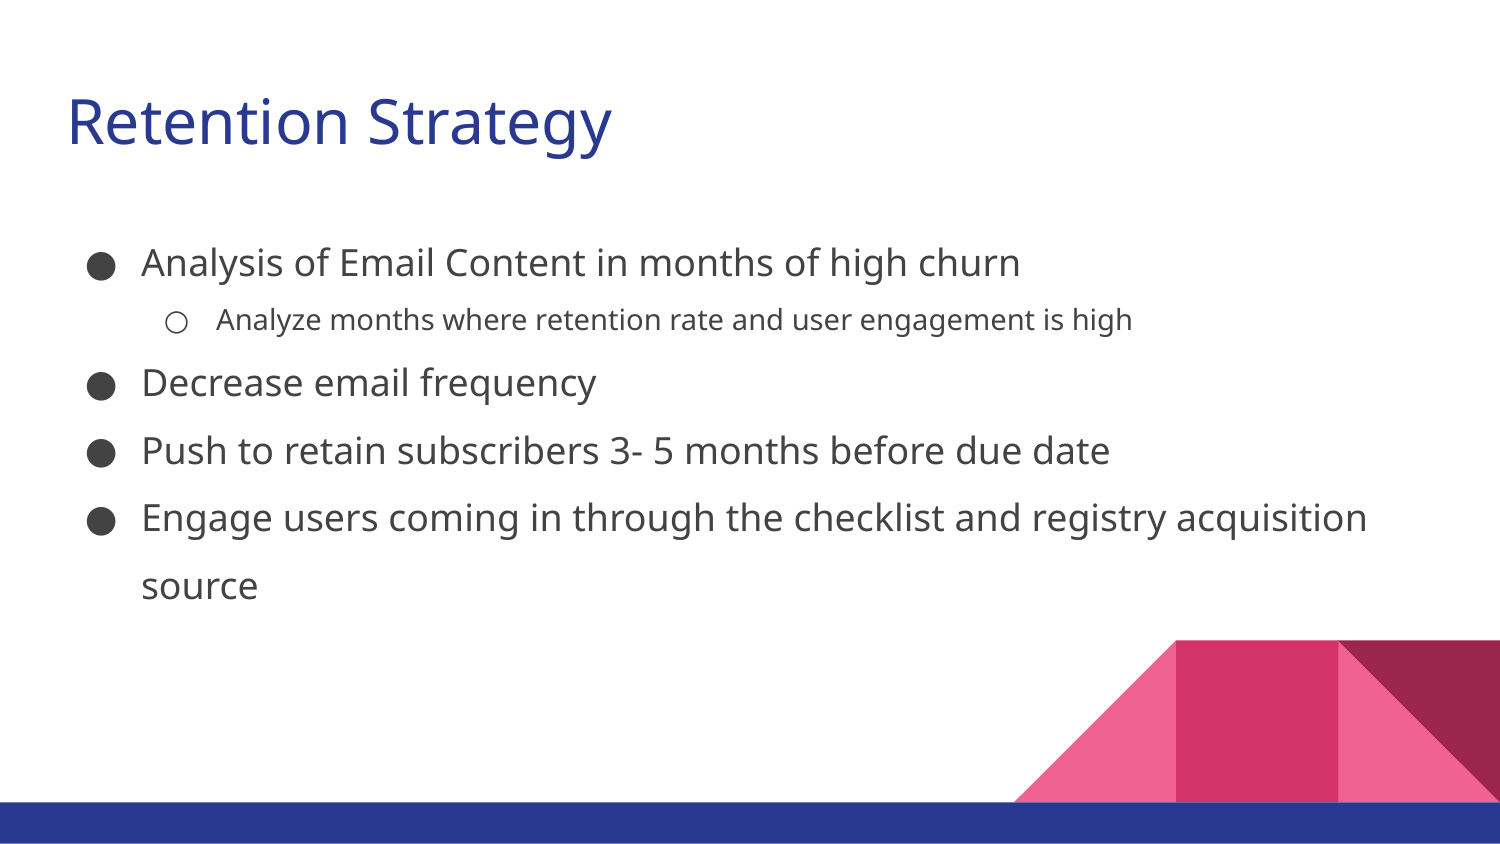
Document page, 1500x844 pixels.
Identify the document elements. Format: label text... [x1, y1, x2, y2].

list Analysis of Email Content in months of high churn Analyze months where retention rate and user engagement is high Decrease email frequency Push to retain subscribers 3- 5 months before due date Engage users coming in through the checklist and registry acquisition source [51, 201, 1449, 750]
title Retention Strategy [51, 67, 1449, 167]
